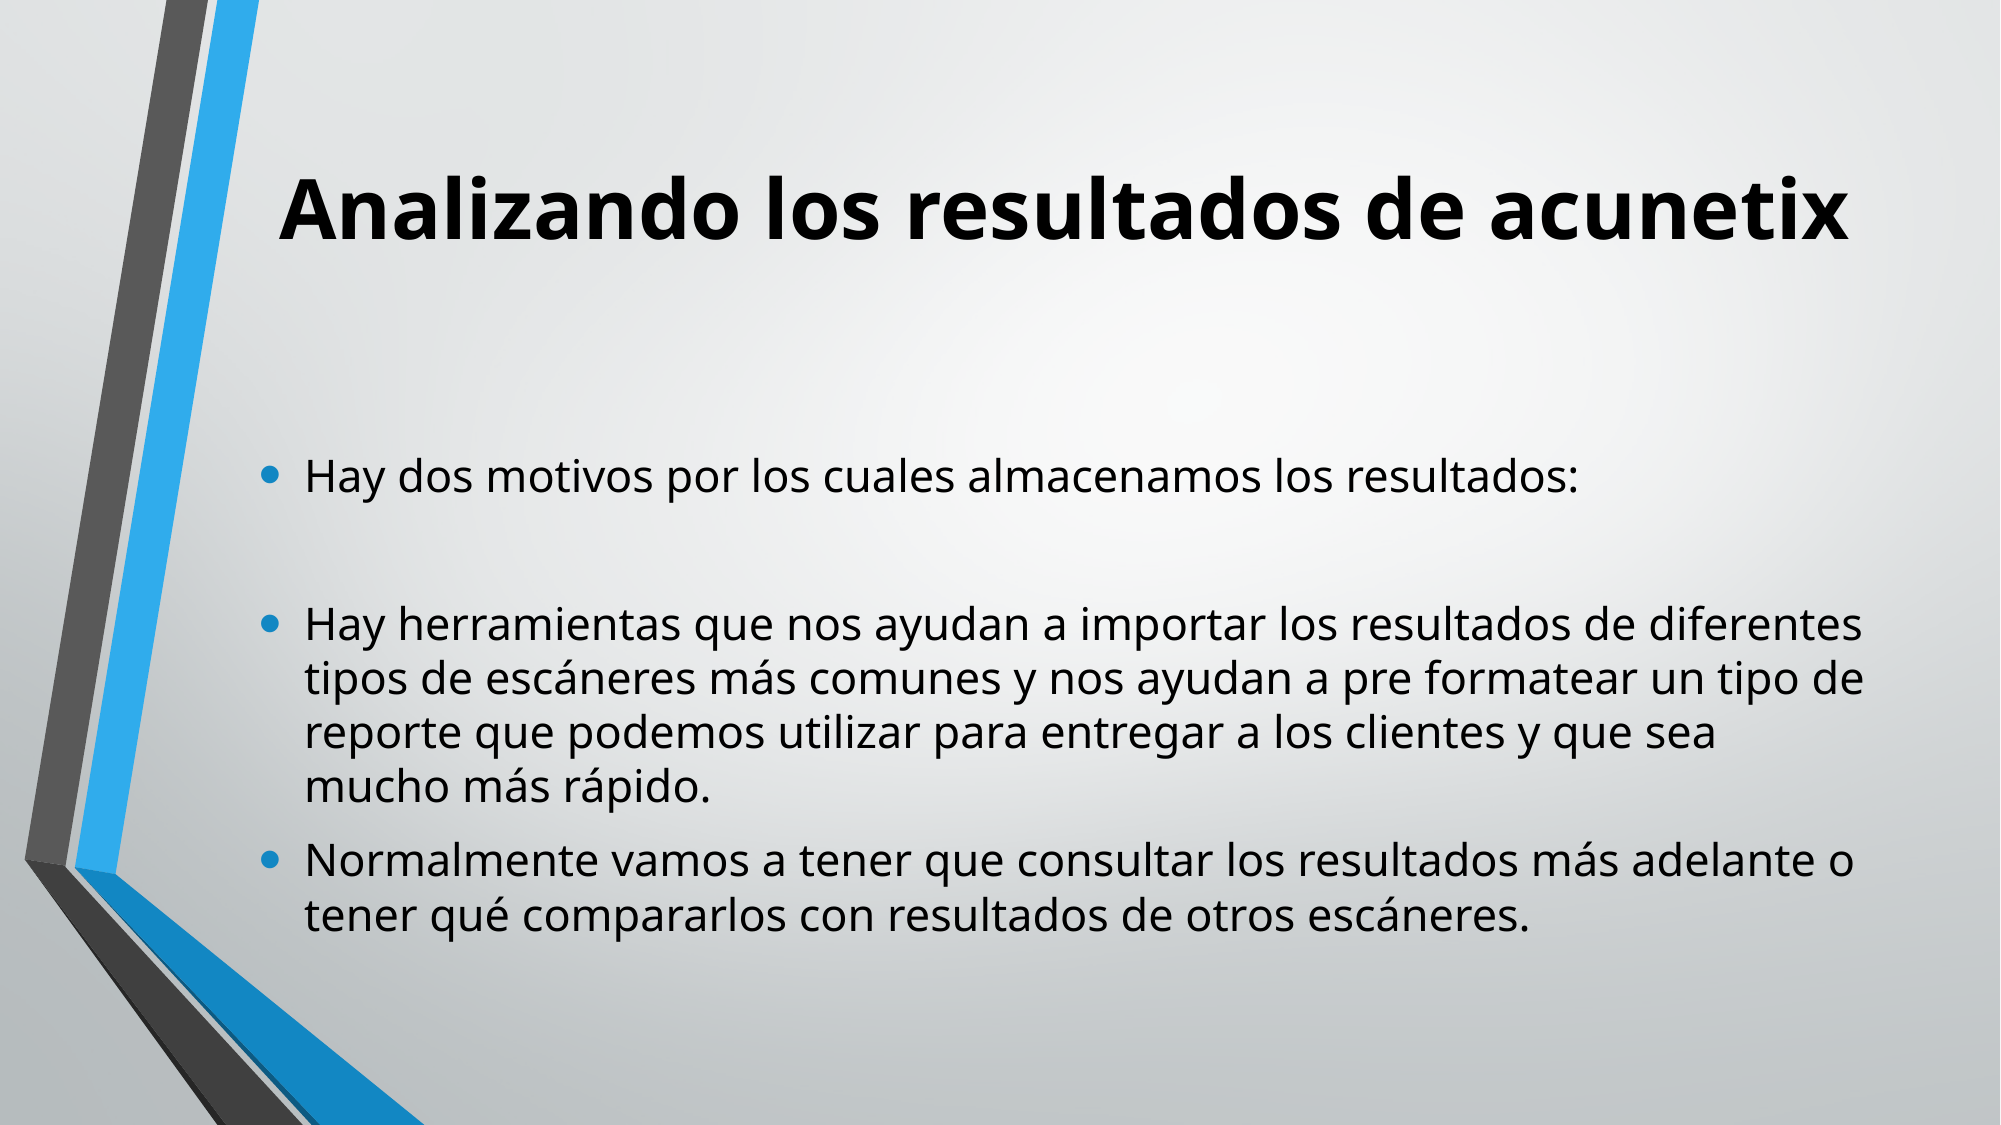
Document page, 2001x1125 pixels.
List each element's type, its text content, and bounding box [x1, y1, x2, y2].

title Analizando los resultados de acunetix [243, 112, 1887, 400]
list Hay dos motivos por los cuales almacenamos los resultados: Hay herramientas que nos ayudan a importar los resultados de diferentes tipos de escáneres más comunes y nos ayudan a pre formatear un tipo de reporte que podemos utilizar para entregar a los clientes y que sea mucho más rápido. Normalmente vamos a tener que consultar los resultados más adelante o tener qué compararlos con resultados de otros escáneres. [243, 437, 1887, 950]
